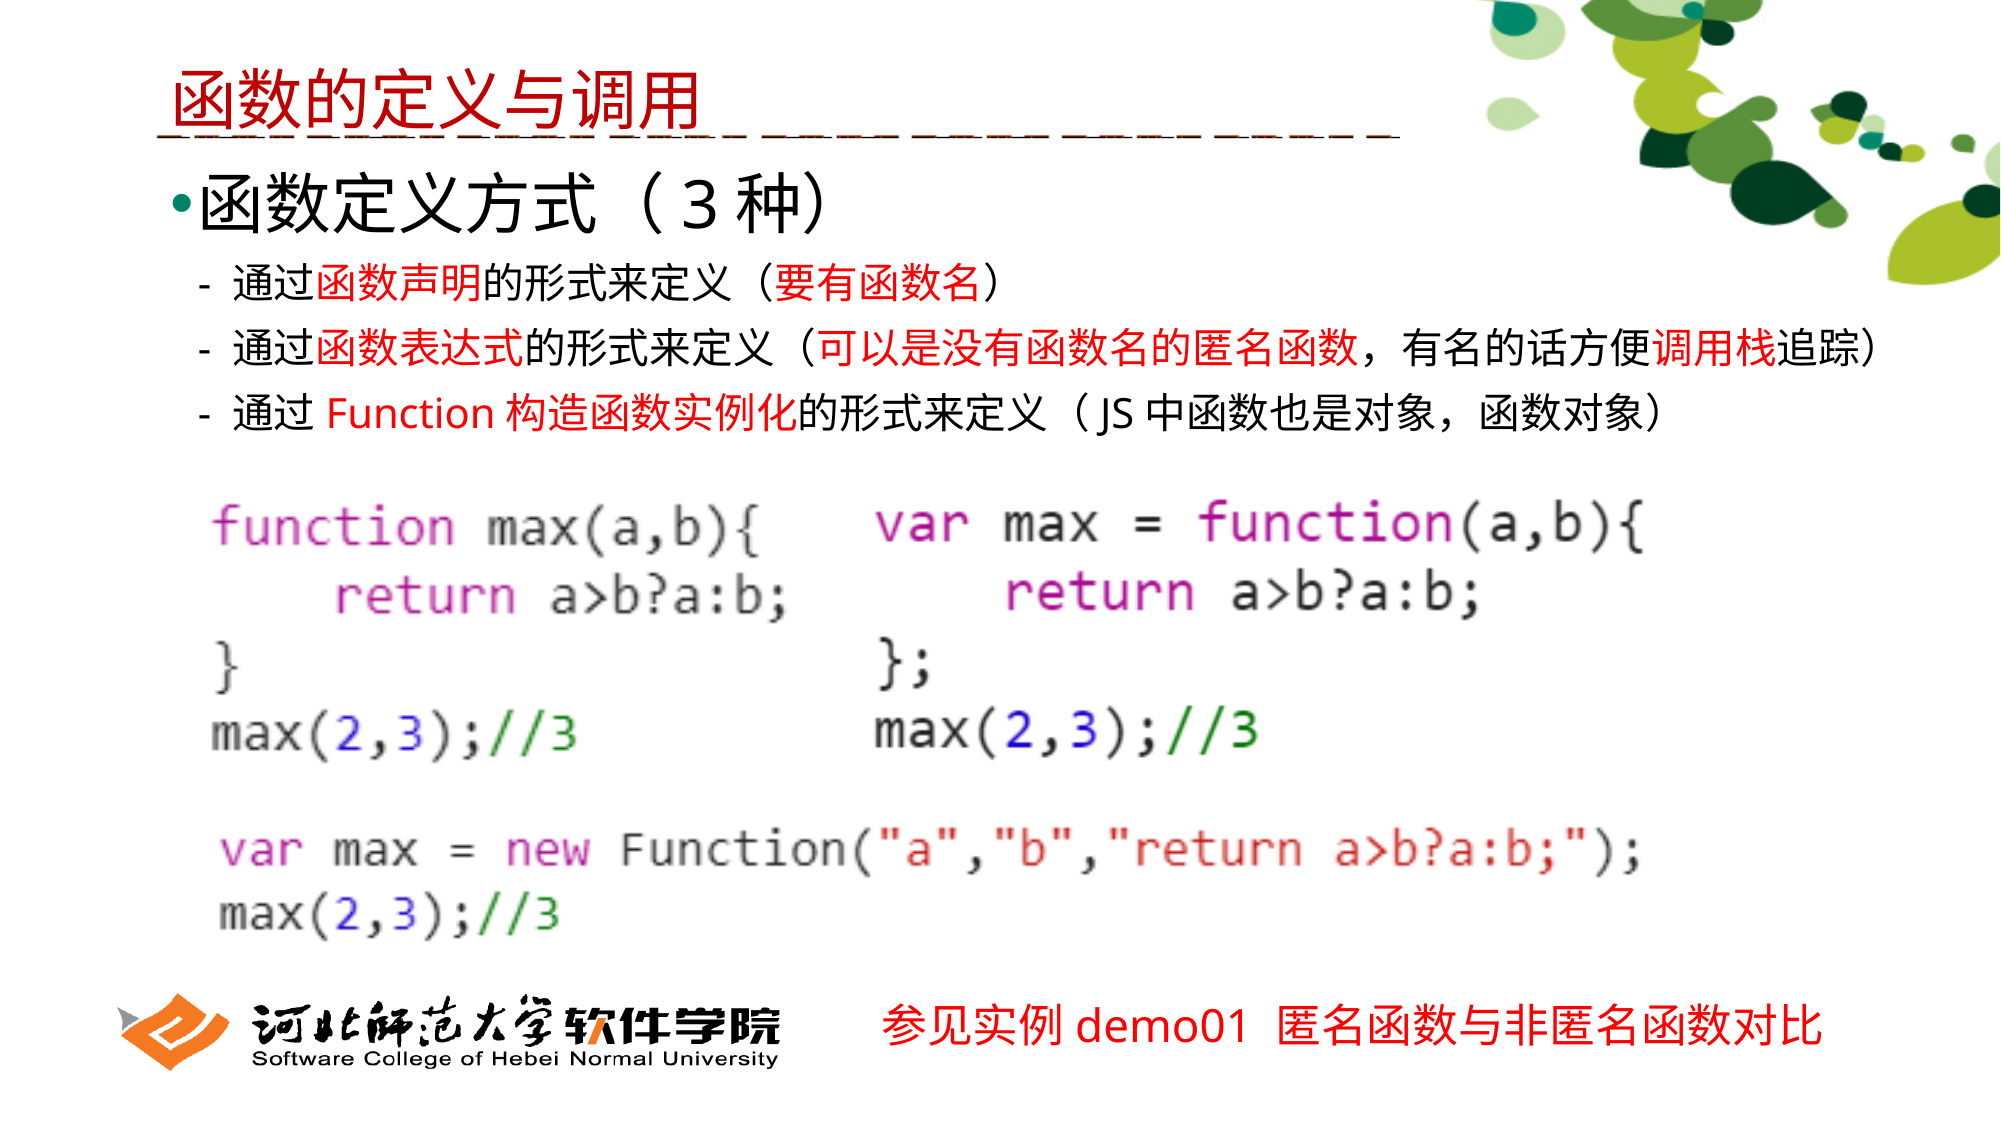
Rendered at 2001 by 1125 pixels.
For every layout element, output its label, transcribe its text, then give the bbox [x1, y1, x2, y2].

list 函数定义方式（3种） - 通过函数声明的形式来定义（要有函数名） - 通过函数表达式的形式来定义（可以是没有函数名的匿名函数，有名的话方便调用栈追踪） - 通过Function构造函数实例化的形式来定义（JS中函数也是对象，函数对象） [155, 130, 1934, 990]
list 函数的定义与调用 [155, 50, 1500, 131]
text_box 参见实例demo01 匿名函数与非匿名函数对比 [866, 989, 1842, 1060]
picture [0, 0, 2001, 1125]
